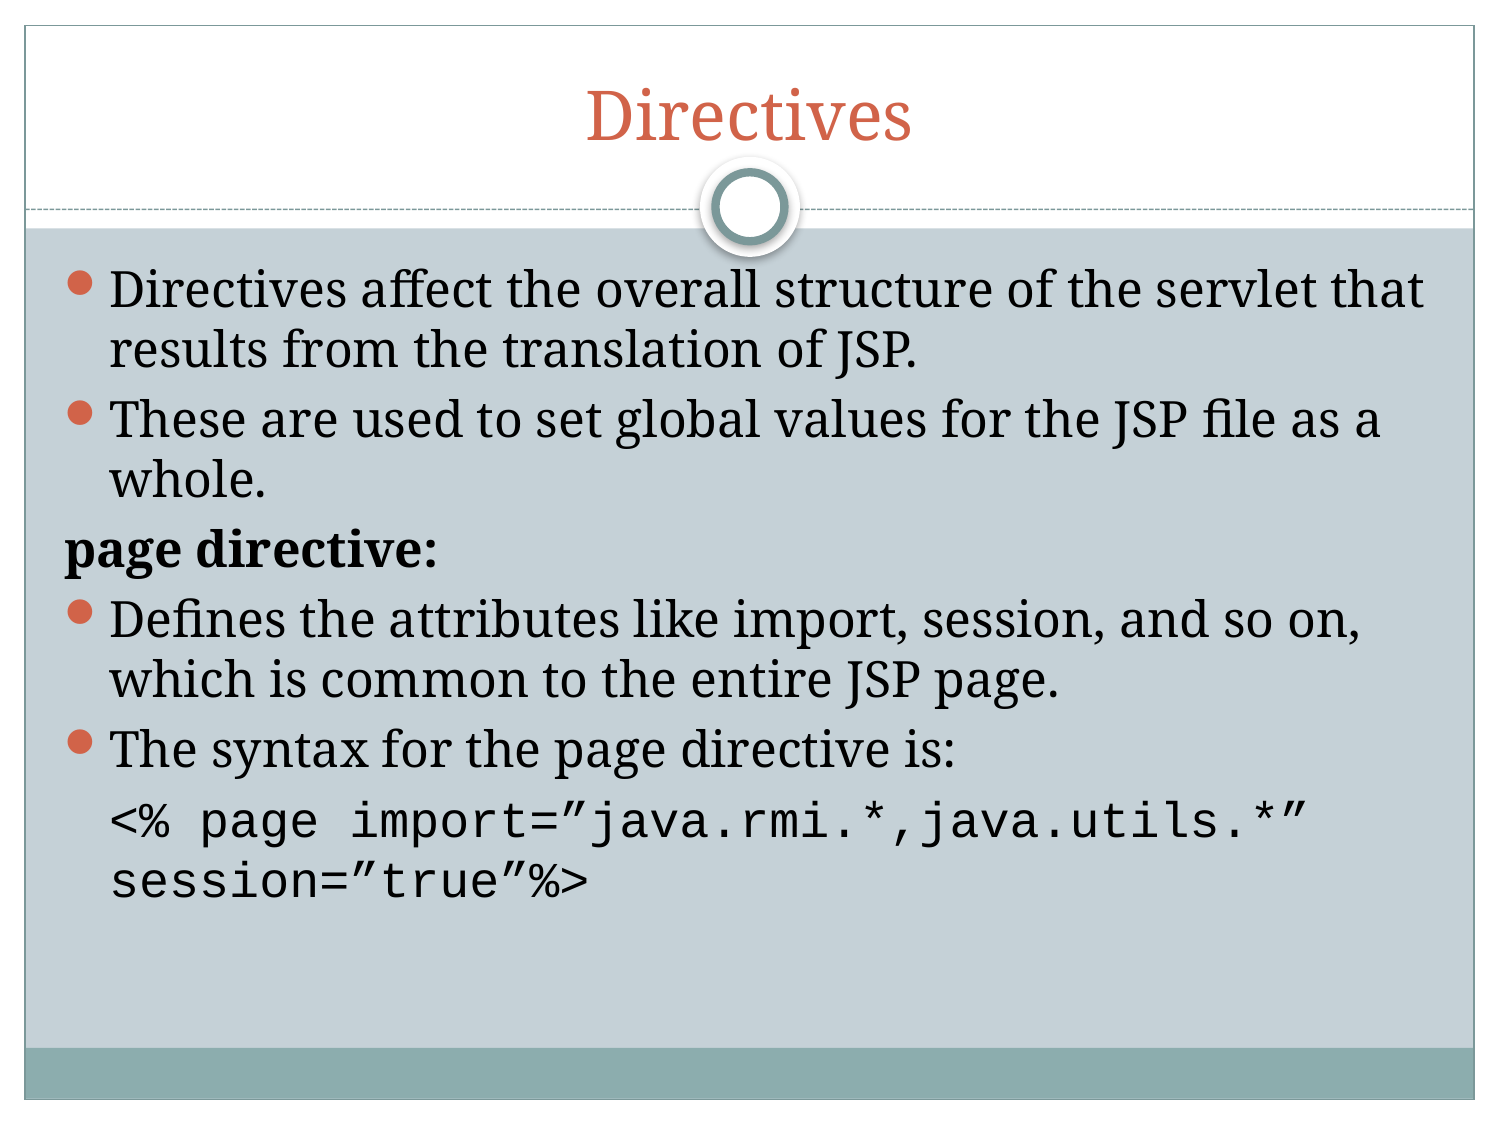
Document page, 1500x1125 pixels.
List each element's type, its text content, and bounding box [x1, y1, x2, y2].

list Directives affect the overall structure of the servlet that results from the translation of JSP. These are used to set global values for the JSP file as a whole. page directive: Defines the attributes like import, session, and so on, which is common to the entire JSP page. The syntax for the page directive is: <% page import=”java.rmi.*,java.utils.*” session=”true”%> [49, 250, 1445, 1001]
title Directives [49, 37, 1450, 162]
